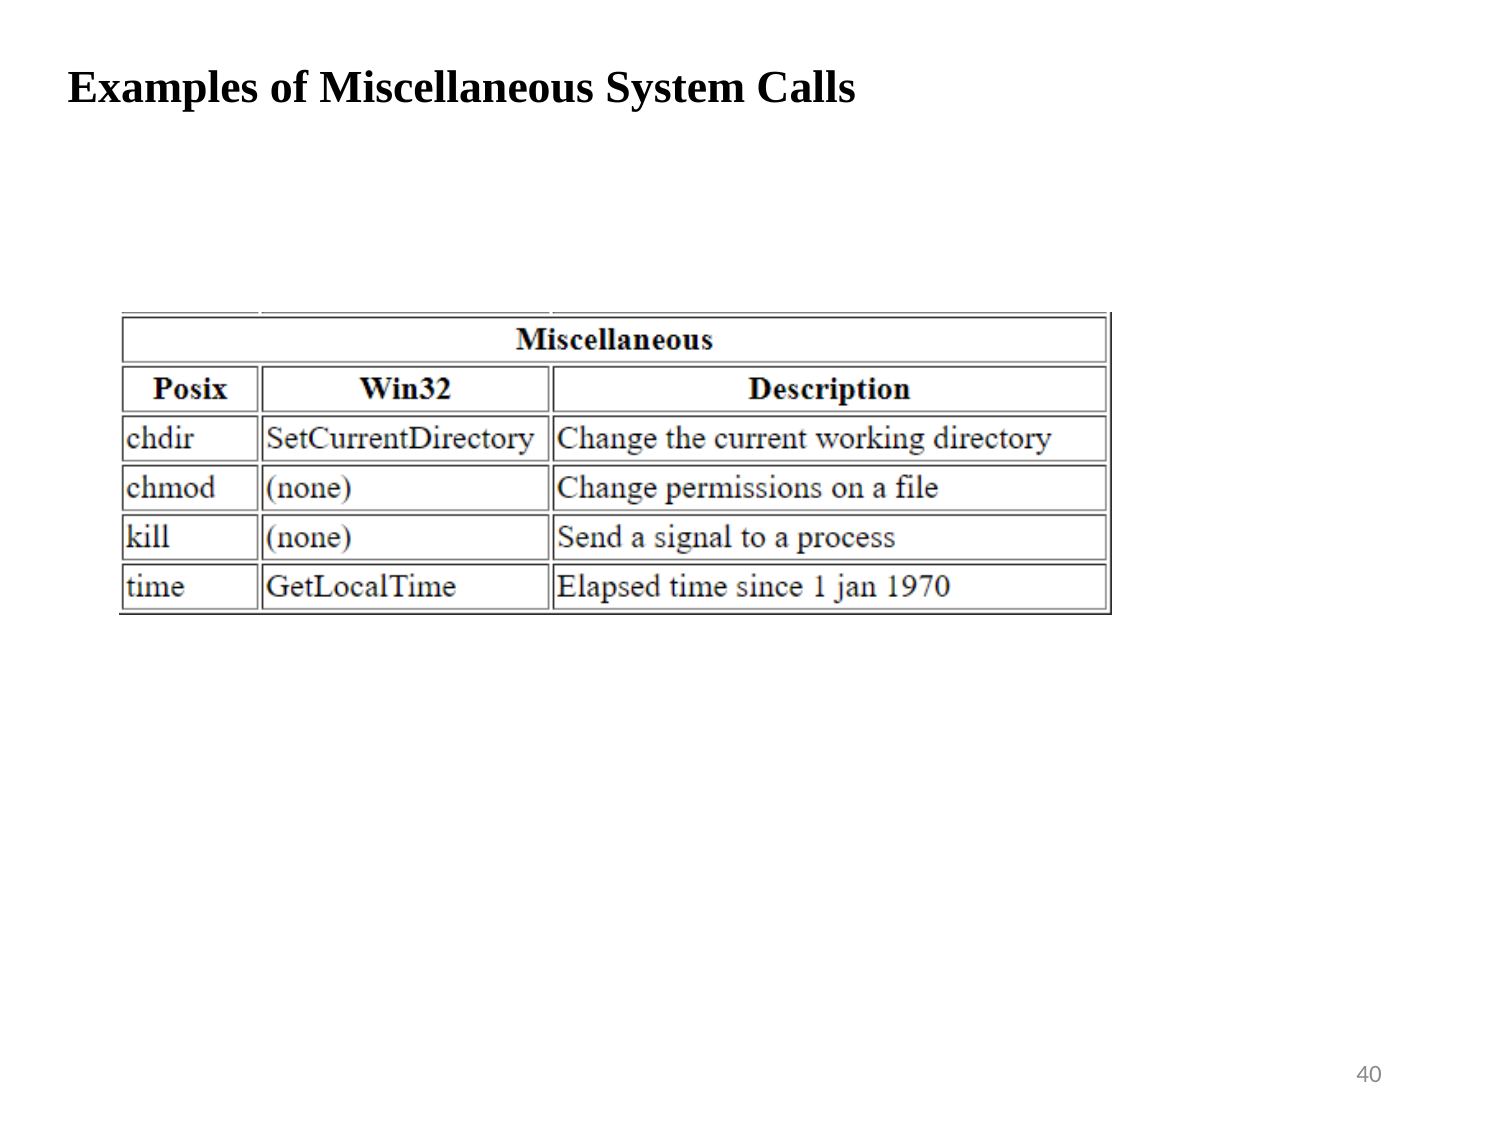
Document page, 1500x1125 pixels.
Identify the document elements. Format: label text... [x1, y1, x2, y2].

picture [119, 312, 1112, 616]
text_box Examples of Miscellaneous System Calls [53, 22, 1188, 202]
slide_number 40 [1059, 1042, 1397, 1103]
